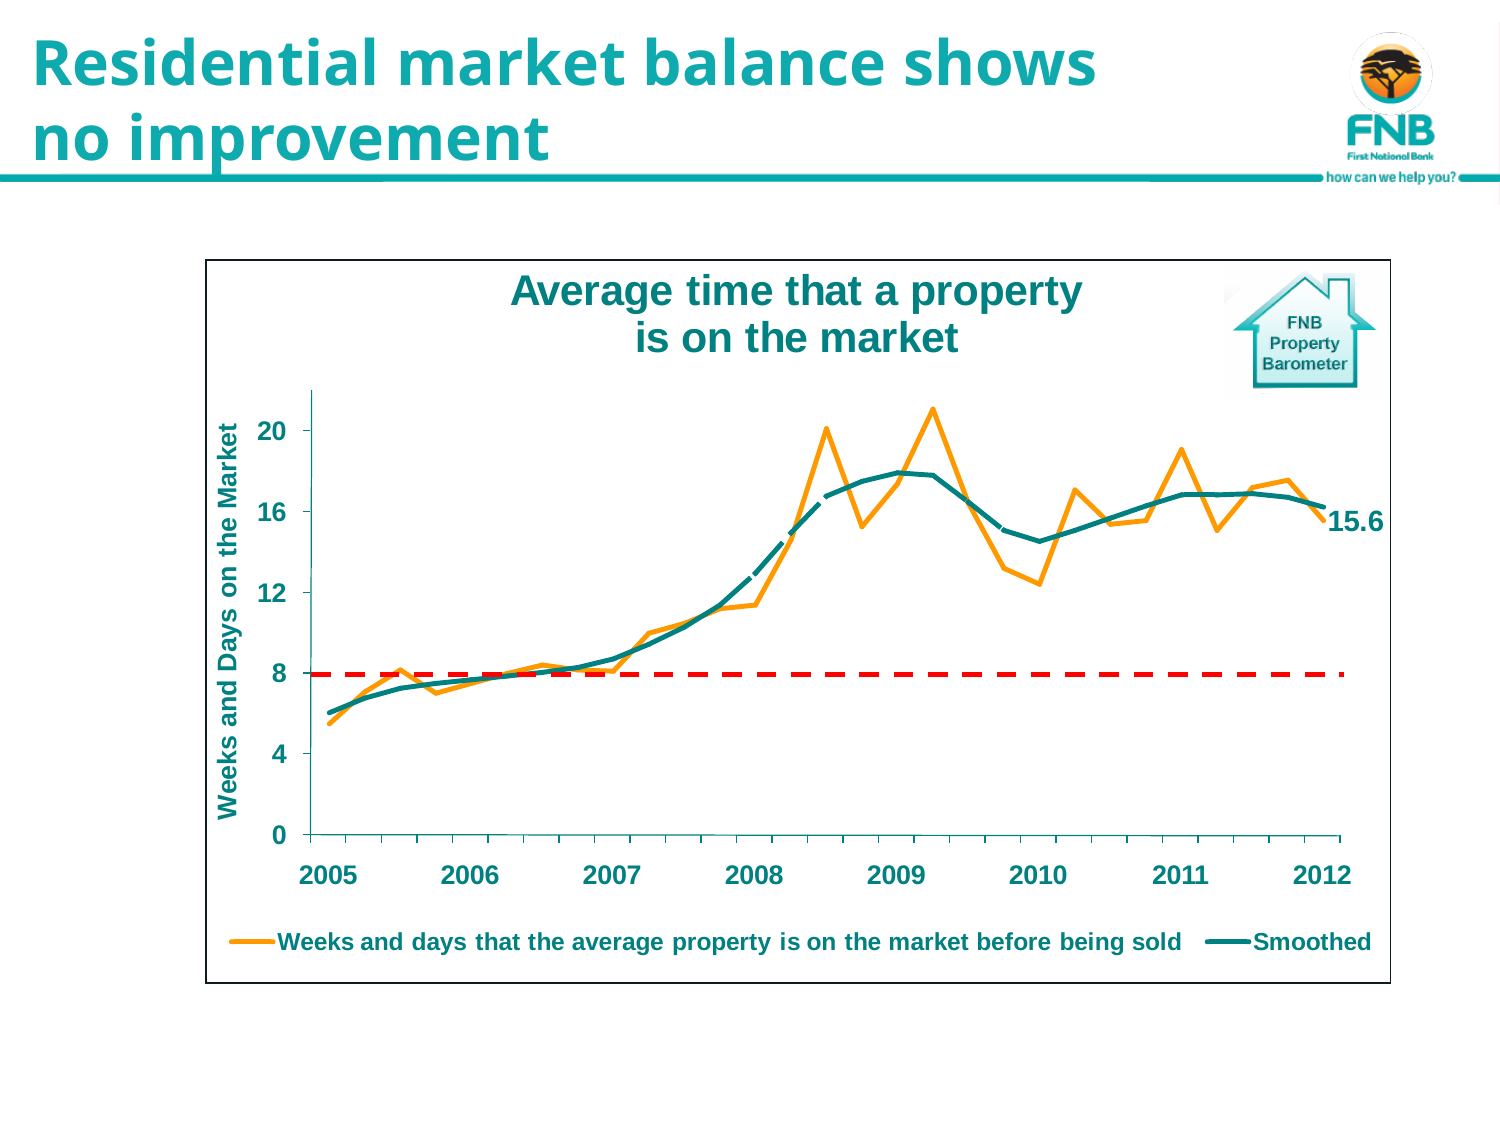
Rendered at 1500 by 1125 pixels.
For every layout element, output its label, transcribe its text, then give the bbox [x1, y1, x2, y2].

picture [0, 0, 1500, 205]
picture [206, 260, 1390, 983]
title Residential market balance shows no improvement [16, 15, 1197, 128]
